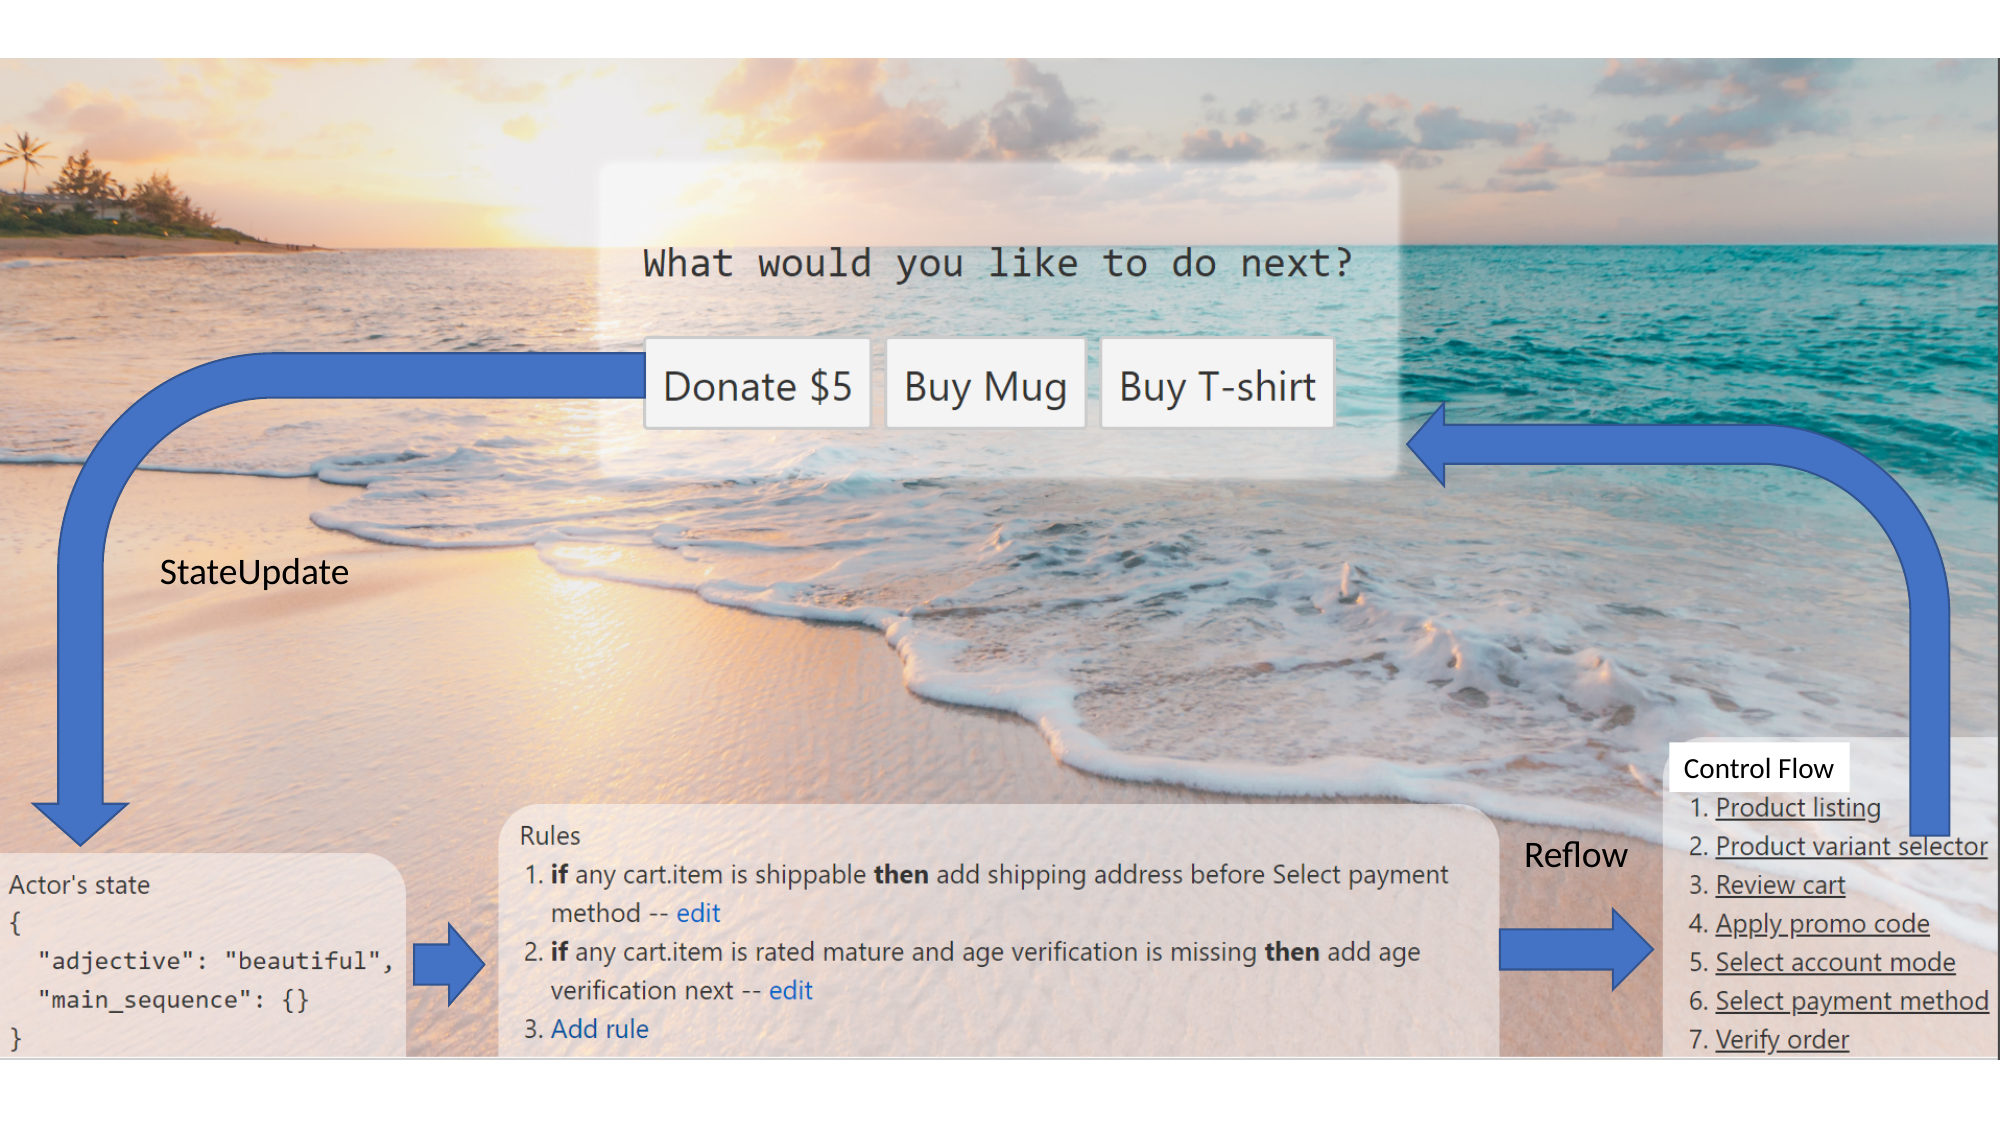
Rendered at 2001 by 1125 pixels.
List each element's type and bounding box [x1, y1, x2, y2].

picture [0, 58, 2000, 1060]
